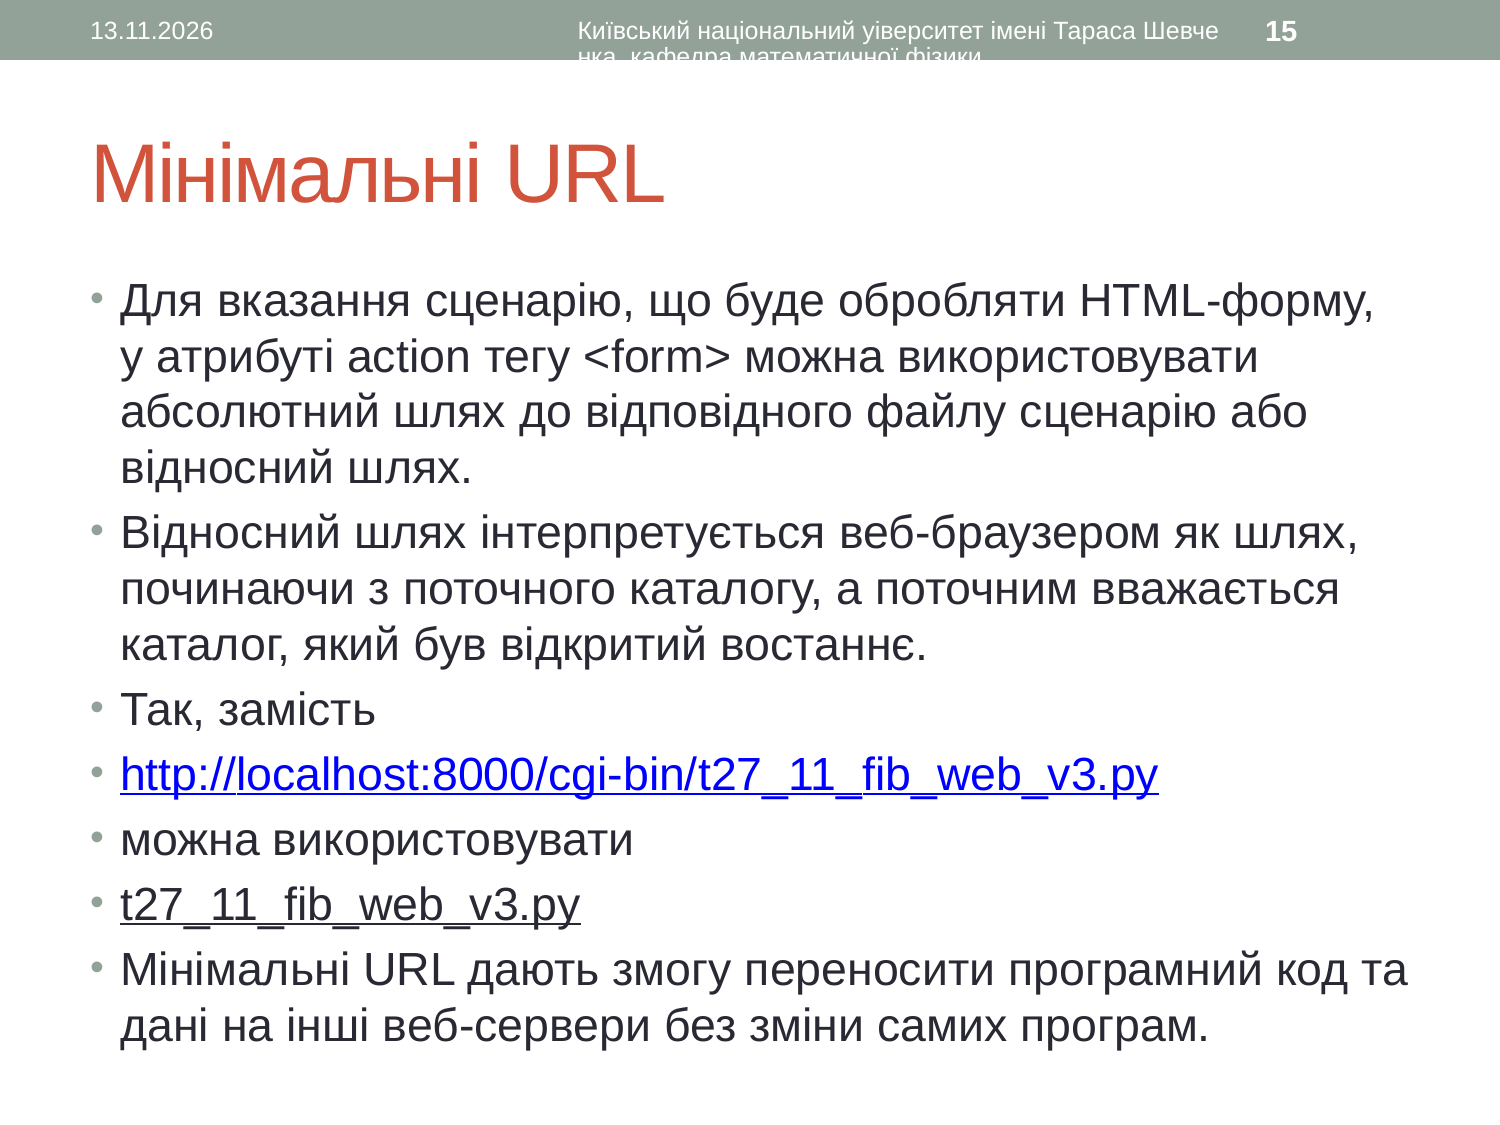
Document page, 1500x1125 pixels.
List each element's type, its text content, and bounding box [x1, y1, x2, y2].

title Мінімальні URL [75, 87, 1425, 250]
list Для вказання сценарію, що буде обробляти HTML-форму, у атрибуті action тегу <form> можна використовувати абсолютний шлях до відповідного файлу сценарію або відносний шлях. Відносний шлях інтерпретується веб-браузером як шлях, починаючи з поточного каталогу, а поточним вважається каталог, який був відкритий востаннє. Так, замість http://localhost:8000/cgi-bin/t27_11_fib_web_v3.py можна використовувати t27_11_fib_web_v3.py Мінімальні URL дають змогу переносити програмний код та дані на інші веб-сервери без зміни самих програм. [75, 262, 1425, 1063]
slide_number 15 [1250, 3, 1425, 57]
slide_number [75, 3, 550, 57]
footer Київський національний уіверситет імені Тараса Шевченка, кафедра математичної фізики [562, 3, 1238, 57]
